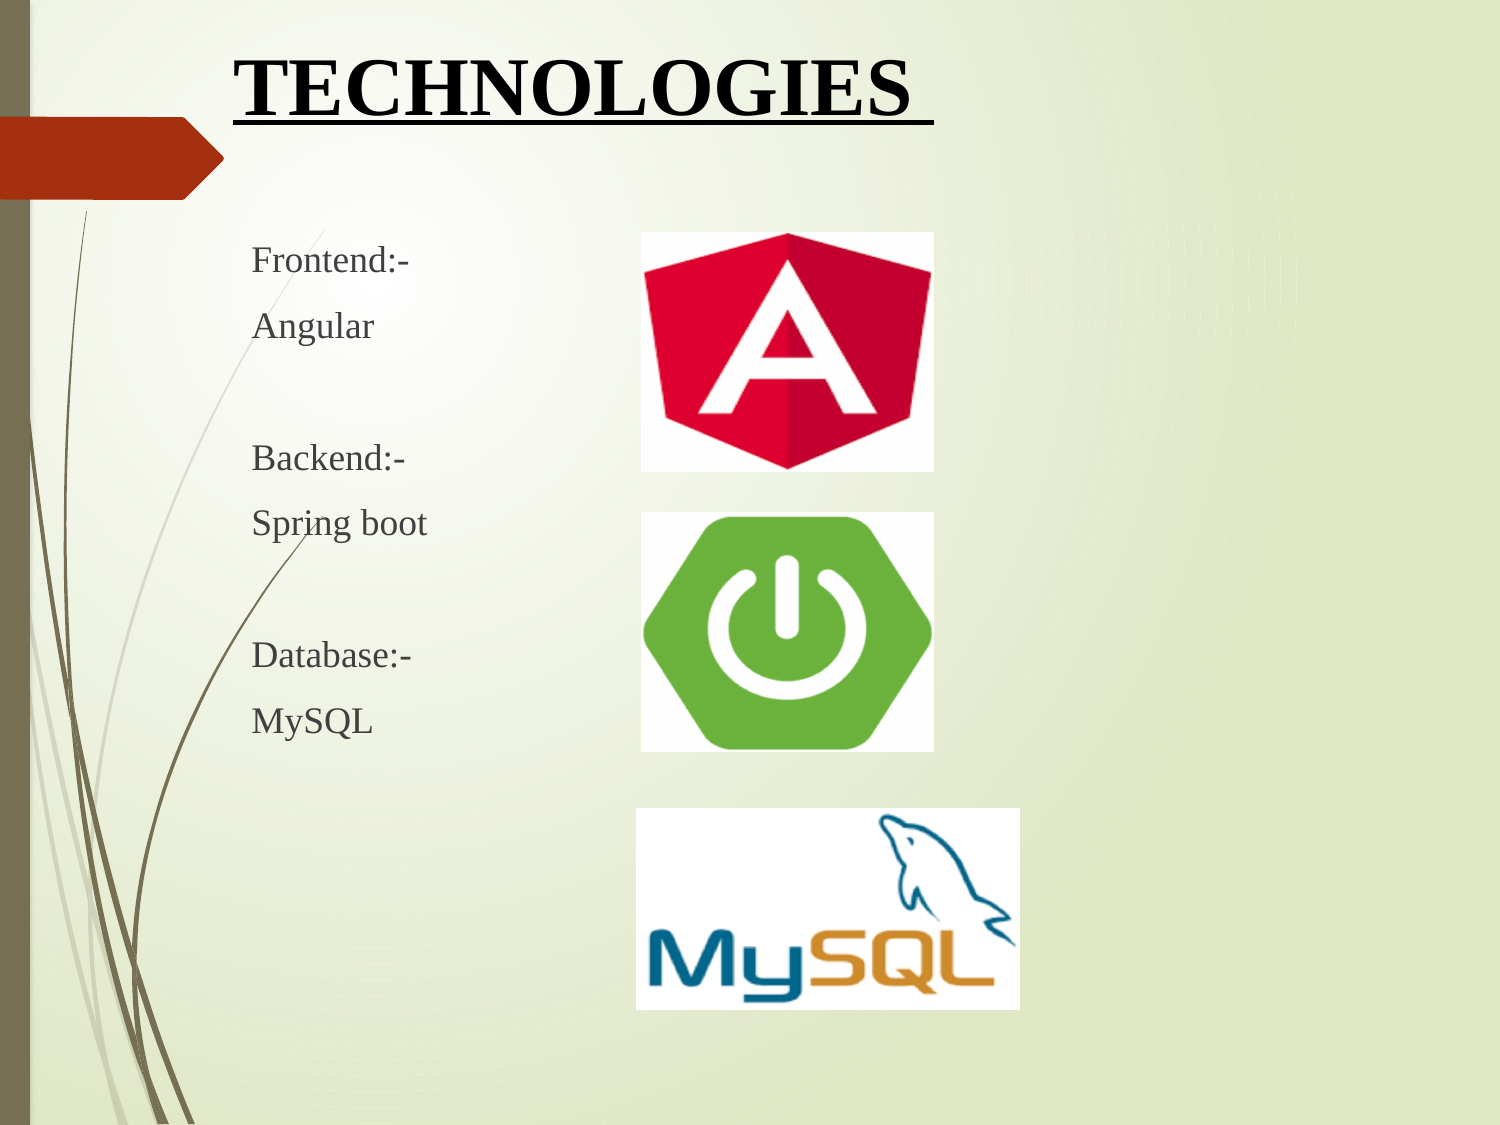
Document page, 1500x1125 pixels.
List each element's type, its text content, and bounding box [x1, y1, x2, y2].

title TECHNOLOGIES [218, 24, 1449, 213]
picture [636, 807, 1020, 1010]
list Frontend:- Angular Backend:- Spring boot Database:- MySQL [222, 227, 1453, 1062]
picture [641, 232, 934, 472]
picture [641, 512, 934, 752]
